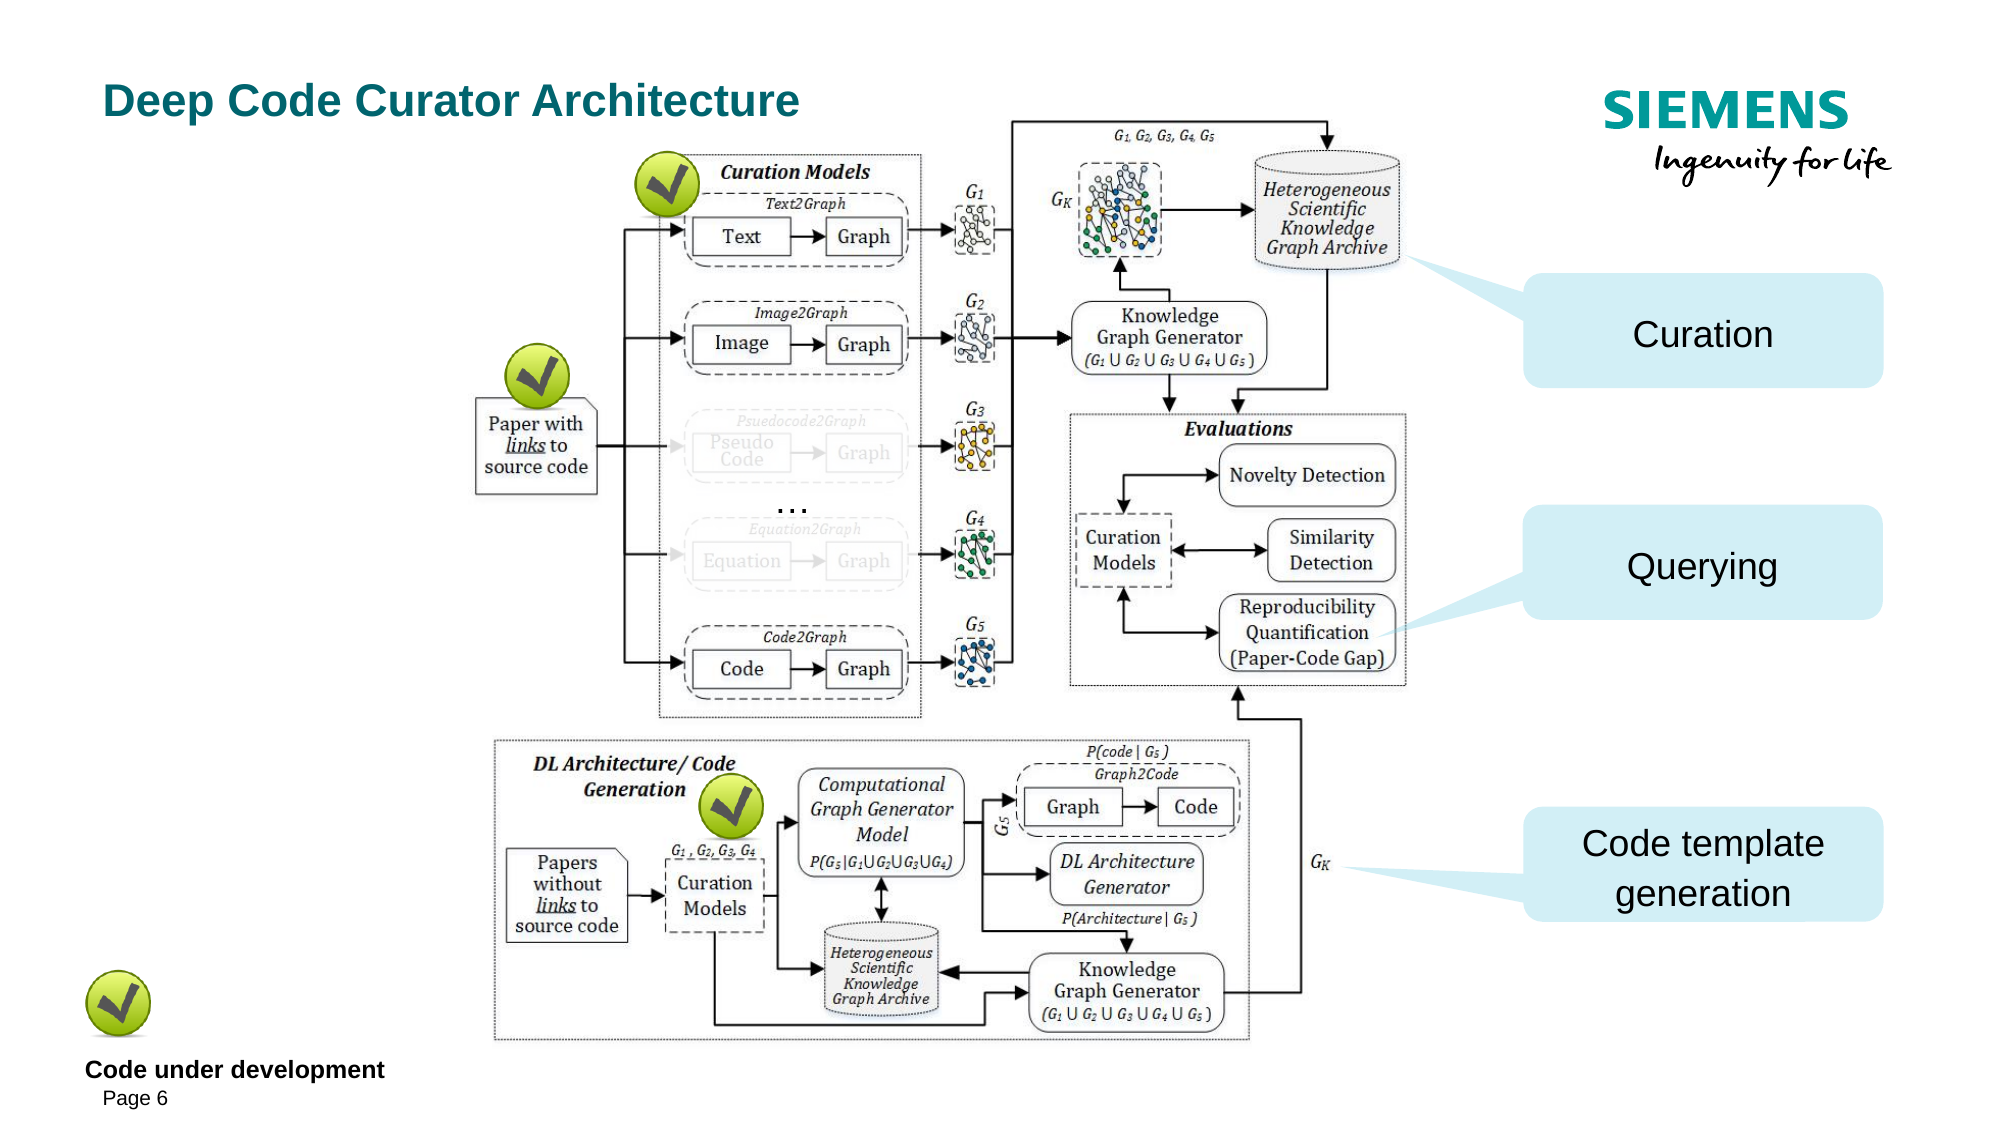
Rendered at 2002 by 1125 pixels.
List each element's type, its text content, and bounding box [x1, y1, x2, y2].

title Deep Code Curator Architecture [0, 0, 2001, 237]
picture [504, 342, 571, 411]
text_box Curation [1418, 258, 1884, 389]
picture [84, 969, 151, 1039]
picture [697, 772, 765, 841]
text_box Code under development [84, 1050, 417, 1101]
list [468, 119, 1415, 1051]
text_box Code template generation [1418, 806, 1884, 922]
text_box Querying [1418, 504, 1883, 628]
picture [634, 150, 701, 219]
